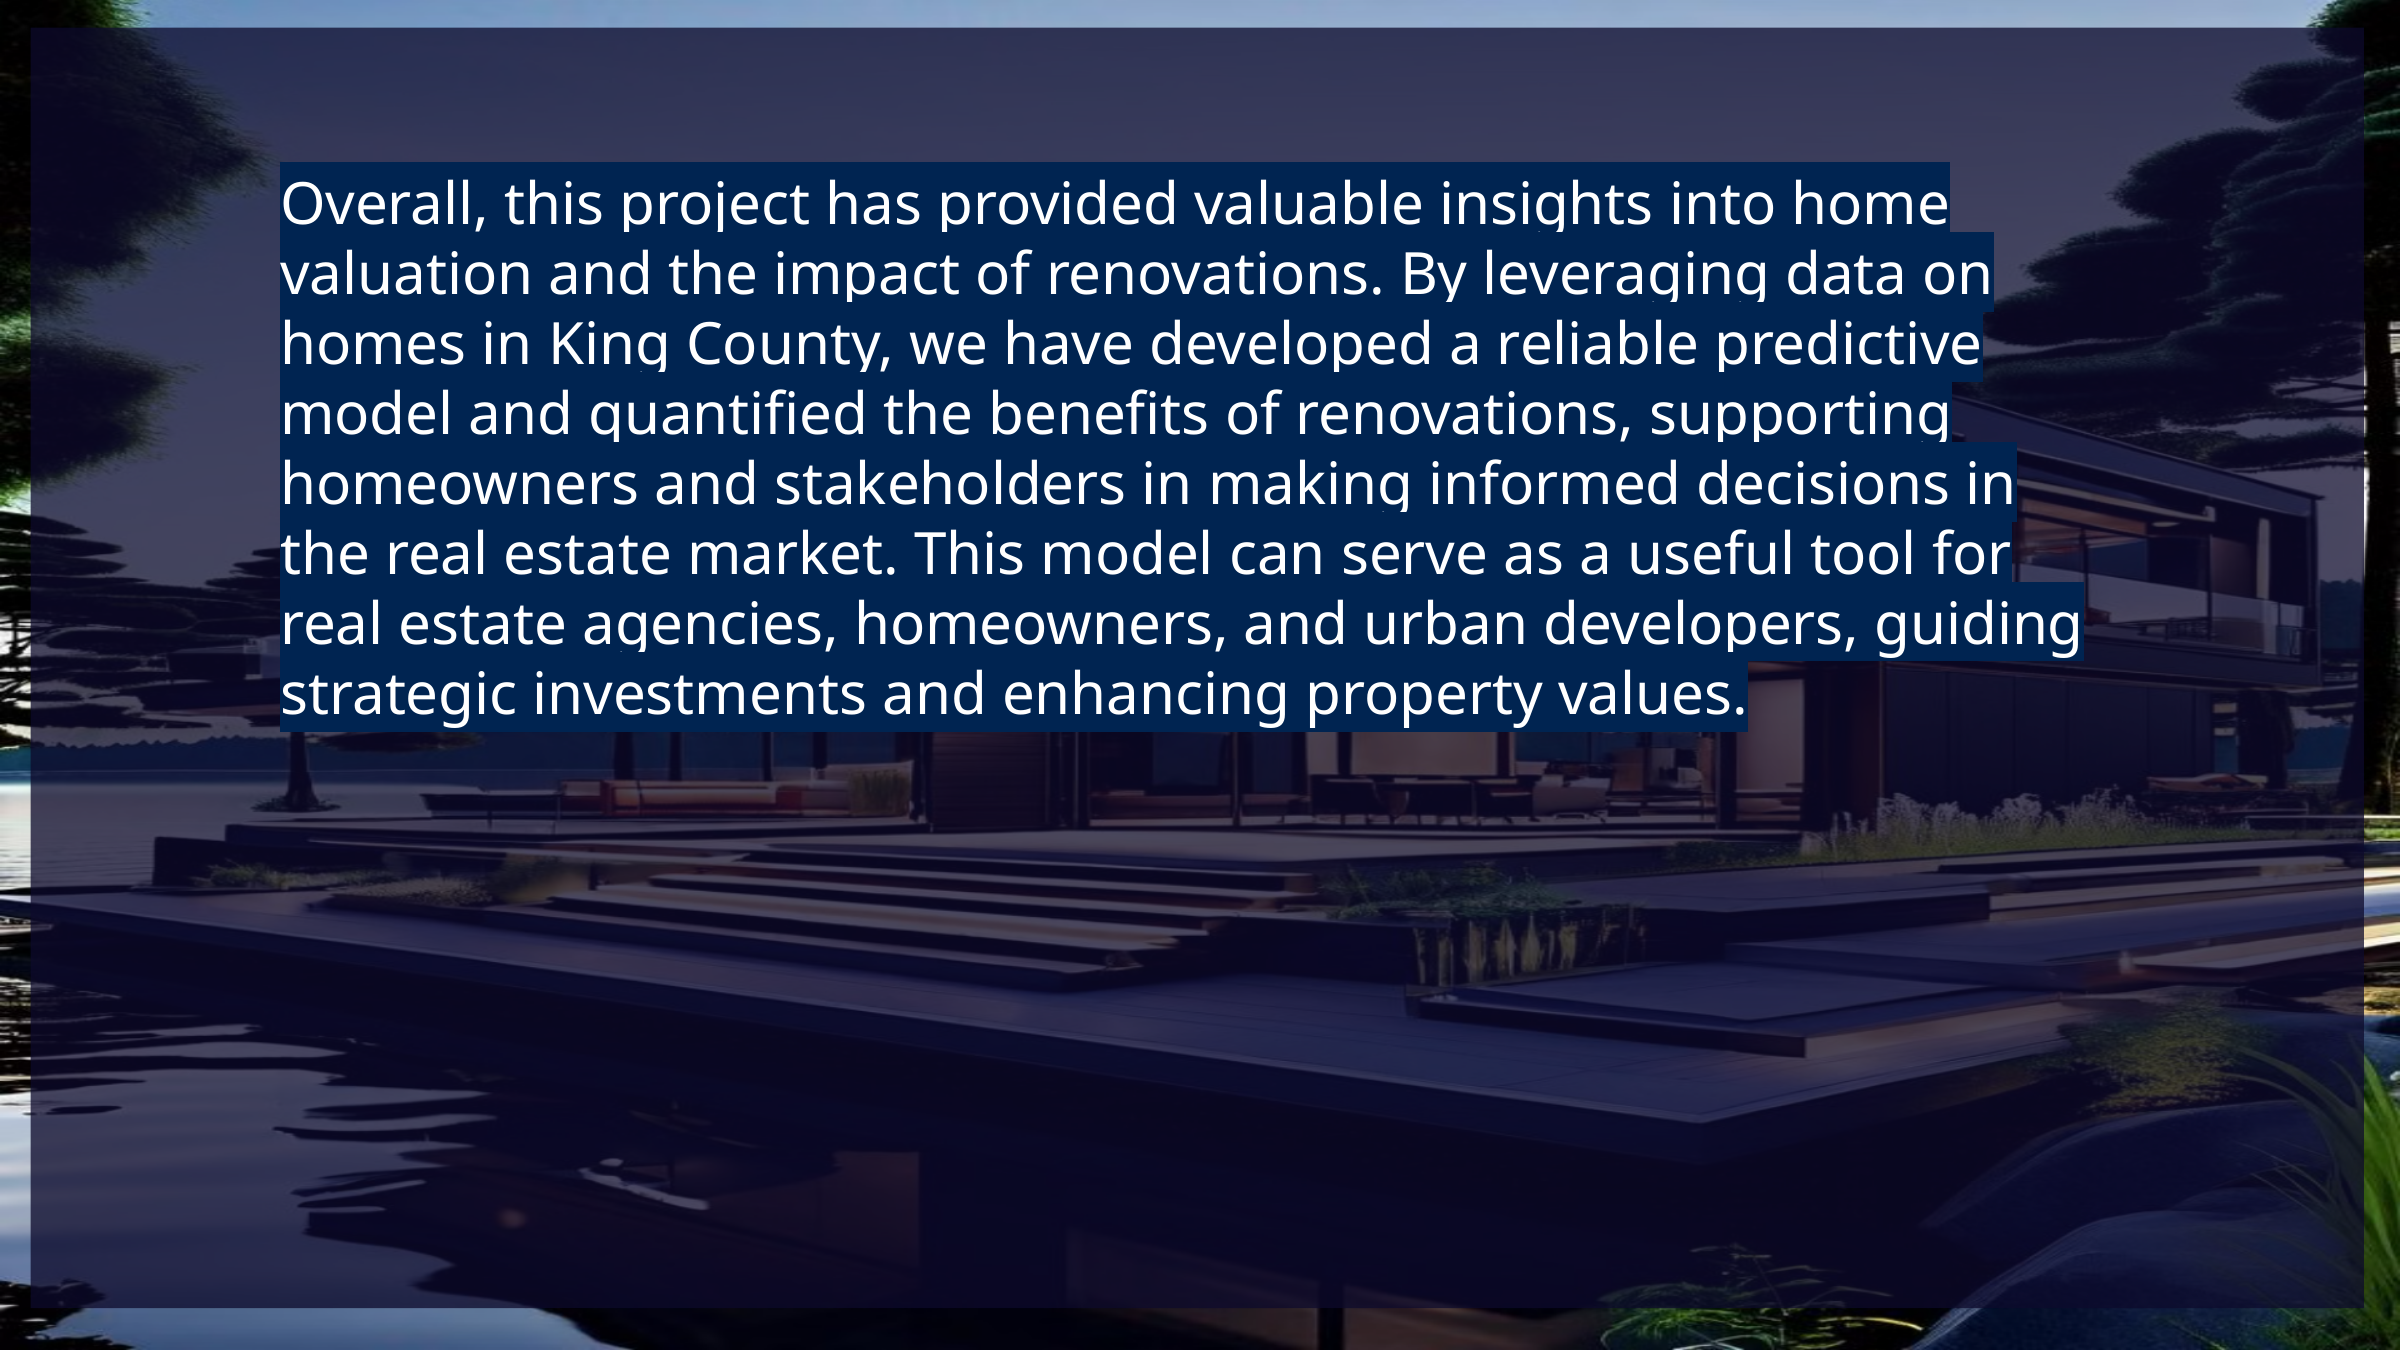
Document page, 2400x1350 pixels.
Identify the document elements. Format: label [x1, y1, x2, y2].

text_box [0, 0, 2400, 1350]
